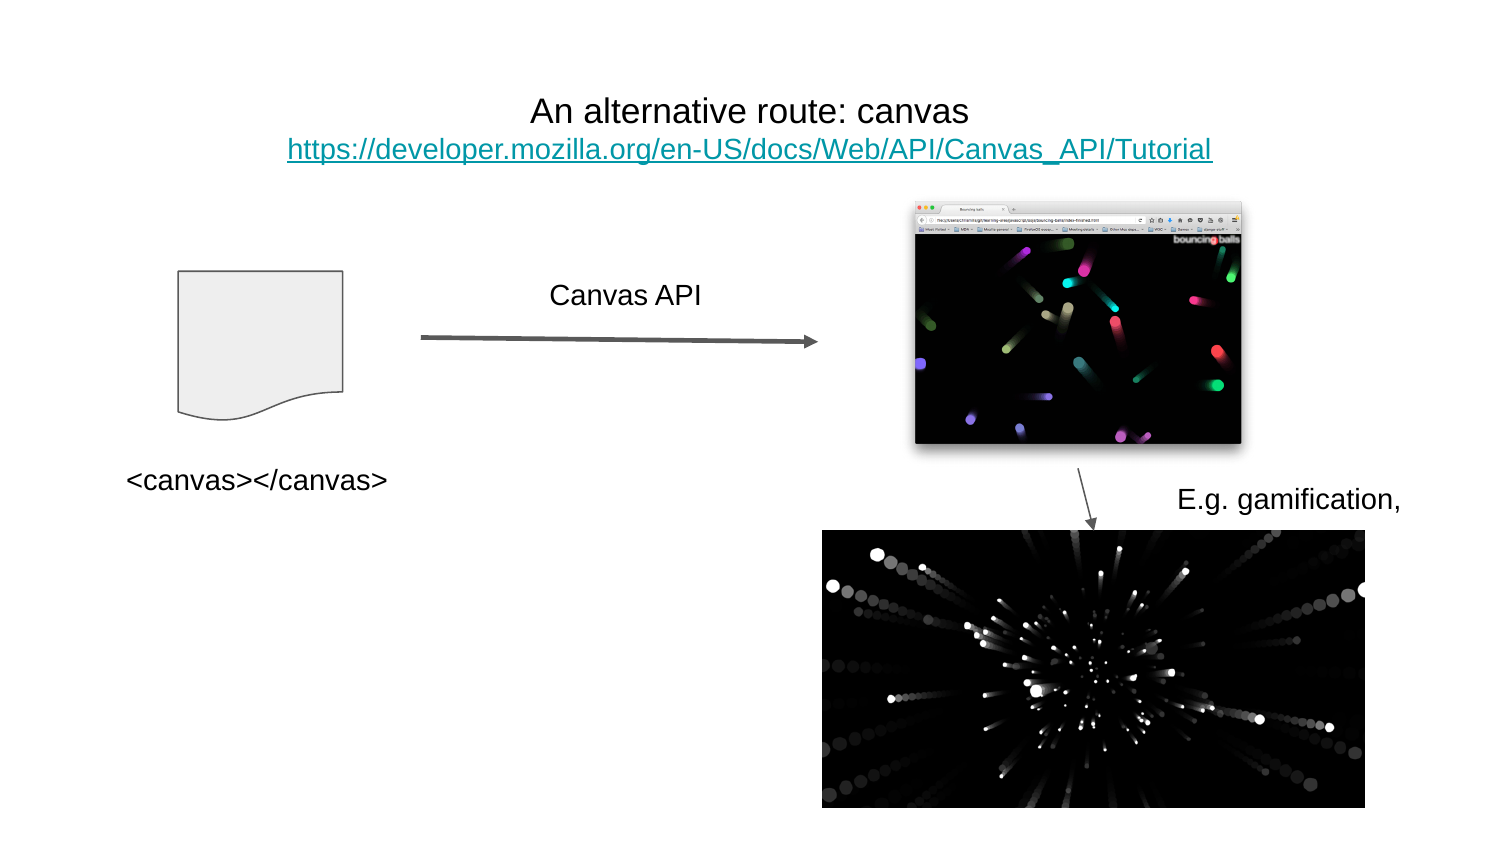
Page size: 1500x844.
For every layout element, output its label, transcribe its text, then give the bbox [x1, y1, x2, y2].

text_box E.g. gamification, [1162, 465, 1494, 529]
text_box <canvas></canvas> [111, 446, 423, 541]
picture [897, 191, 1259, 469]
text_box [420, 337, 819, 343]
title An alternative route: canvas https://developer.mozilla.org/en-US/docs/Web/API/Canvas_API/Tutorial [51, 72, 1449, 192]
text_box Canvas API [534, 261, 737, 325]
picture [822, 530, 1366, 808]
text_box [178, 271, 343, 420]
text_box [1077, 468, 1095, 532]
